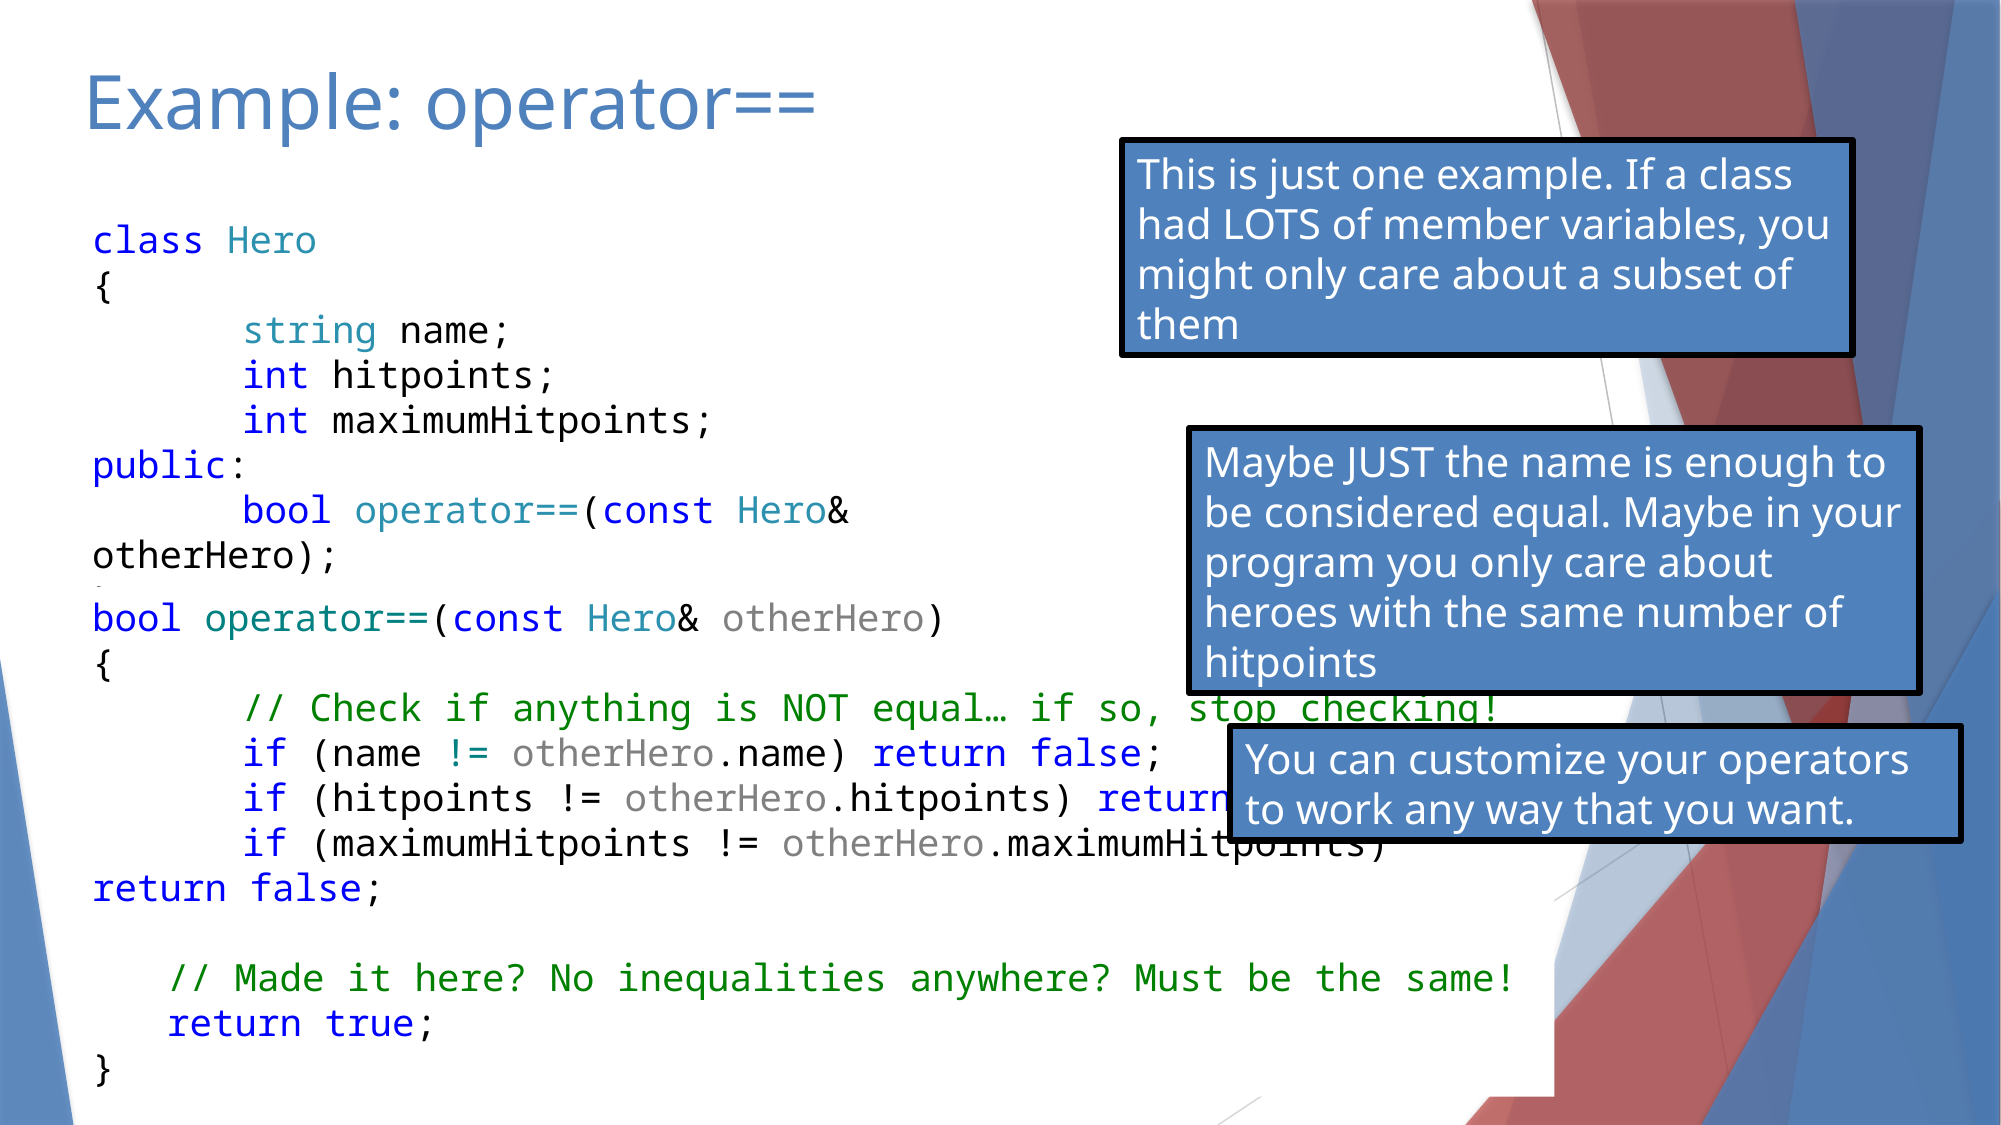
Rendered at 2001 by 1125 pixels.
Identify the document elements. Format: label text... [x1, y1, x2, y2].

text_box Maybe JUST the name is enough to be considered equal. Maybe in your program you only care about heroes with the same number of hitpoints [1189, 428, 1920, 693]
text_box bool operator==(const Hero& otherHero) { // Check if anything is NOT equal… if so, stop checking! if (name != otherHero.name) return false; if (hitpoints != otherHero.hitpoints) return false; if (maximumHitpoints != otherHero.maximumHitpoints) return false; // Made it here? No inequalities anywhere? Must be the same! return true; } [77, 586, 1555, 1097]
title Example: operator== [68, 47, 1479, 148]
text_box You can customize your operators to work any way that you want. [1230, 725, 1961, 841]
text_box class Hero { string name; int hitpoints; int maximumHitpoints; public: bool operator==(const Hero& otherHero); } [77, 208, 992, 586]
text_box This is just one example. If a class had LOTS of member variables, you might only care about a subset of them [1122, 140, 1853, 355]
